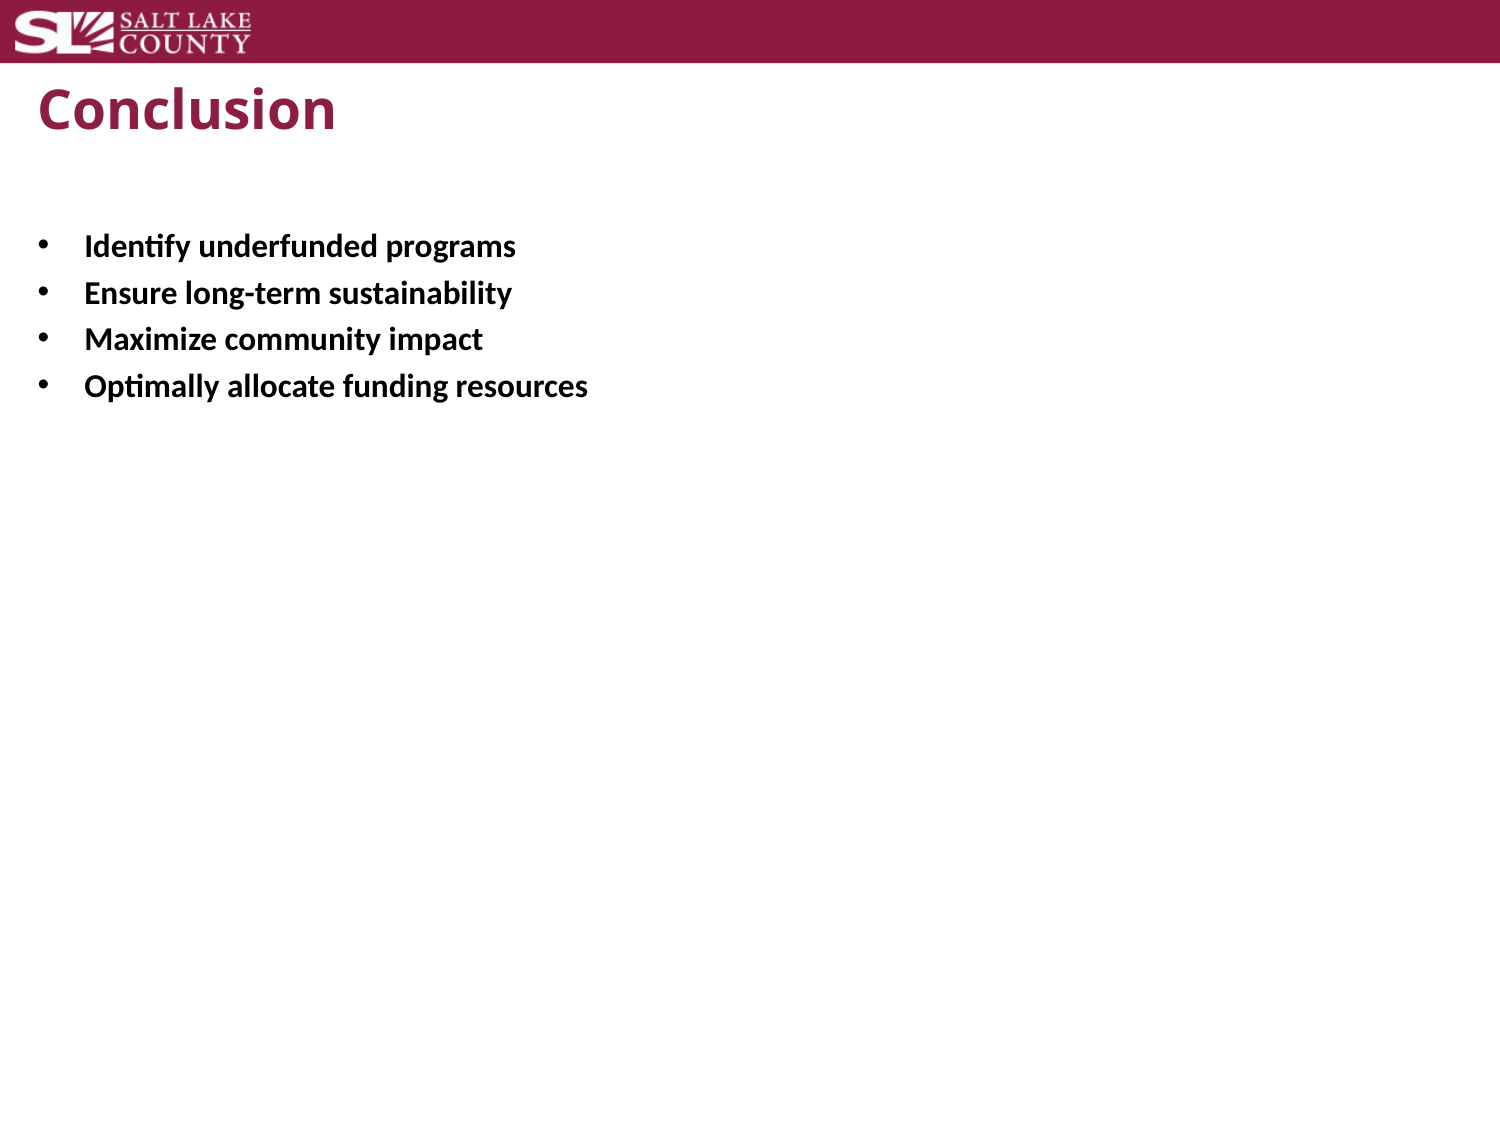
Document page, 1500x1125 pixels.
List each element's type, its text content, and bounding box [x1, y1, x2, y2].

text_box Identify underfunded programs Ensure long-term sustainability Maximize community impact Optimally allocate funding resources [37, 224, 1450, 280]
title Conclusion [37, 127, 1388, 188]
picture [0, 0, 1500, 1125]
